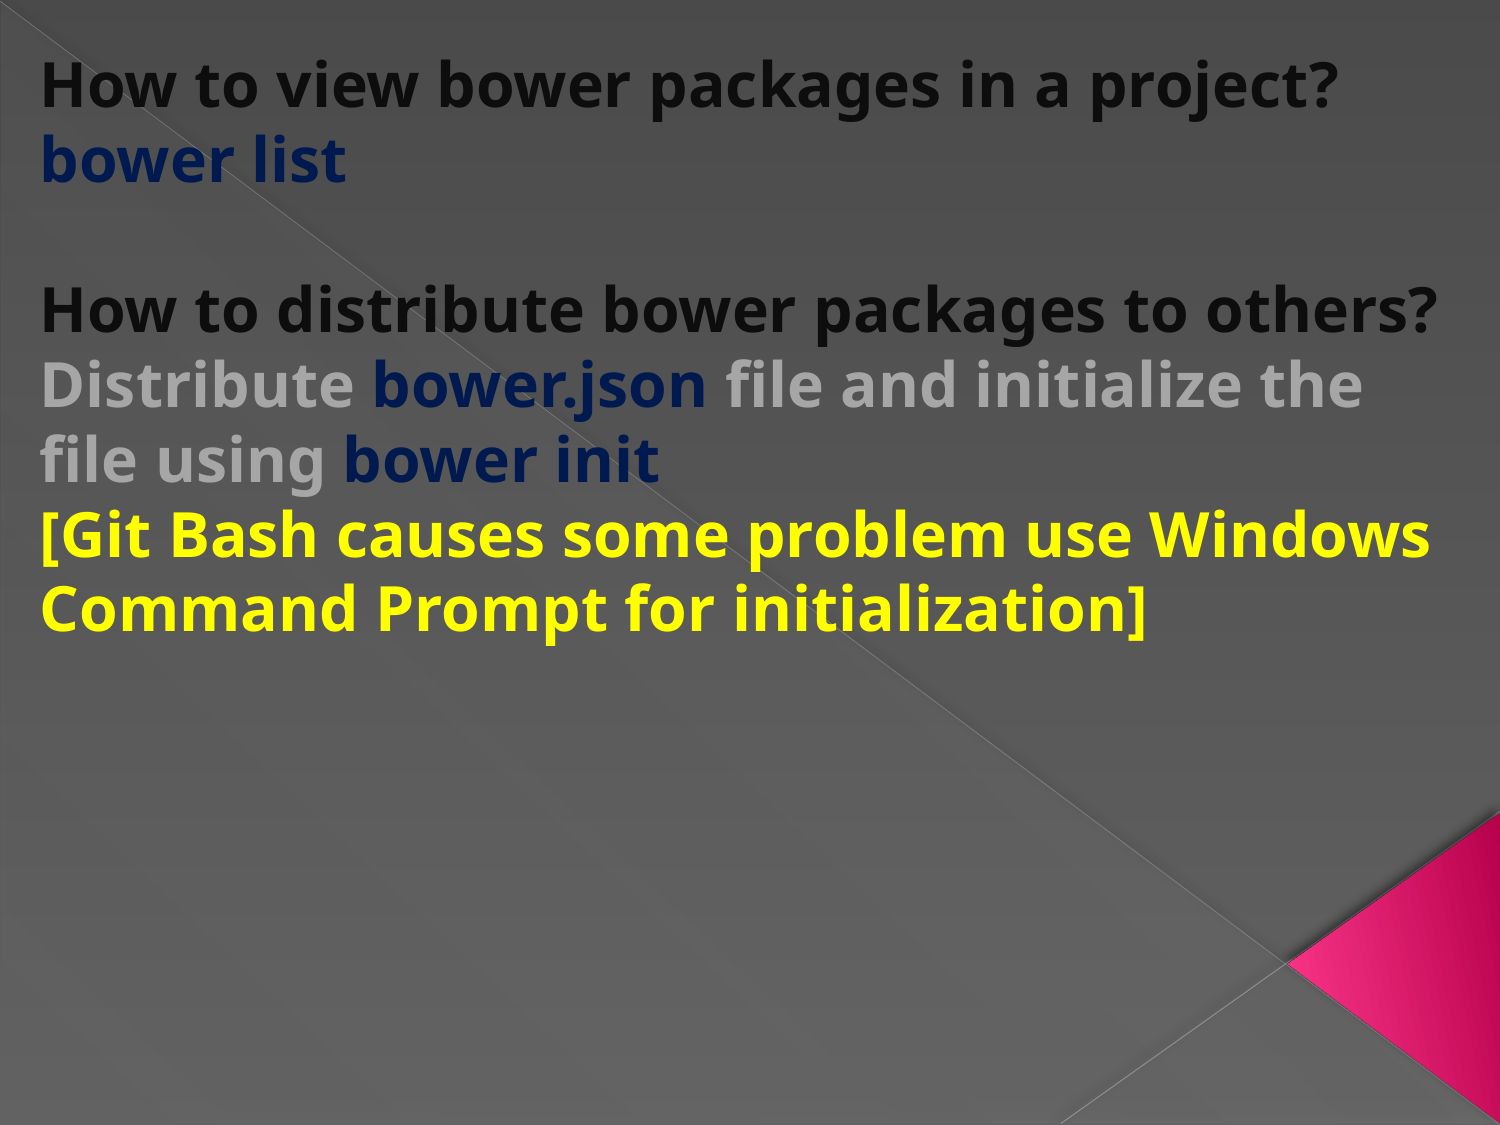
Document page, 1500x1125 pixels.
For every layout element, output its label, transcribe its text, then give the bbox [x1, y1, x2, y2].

subtitle How to view bower packages in a project? bower list How to distribute bower packages to others? Distribute bower.json file and initialize the file using bower init [Git Bash causes some problem use Windows Command Prompt for initialization] [24, 37, 1500, 1075]
